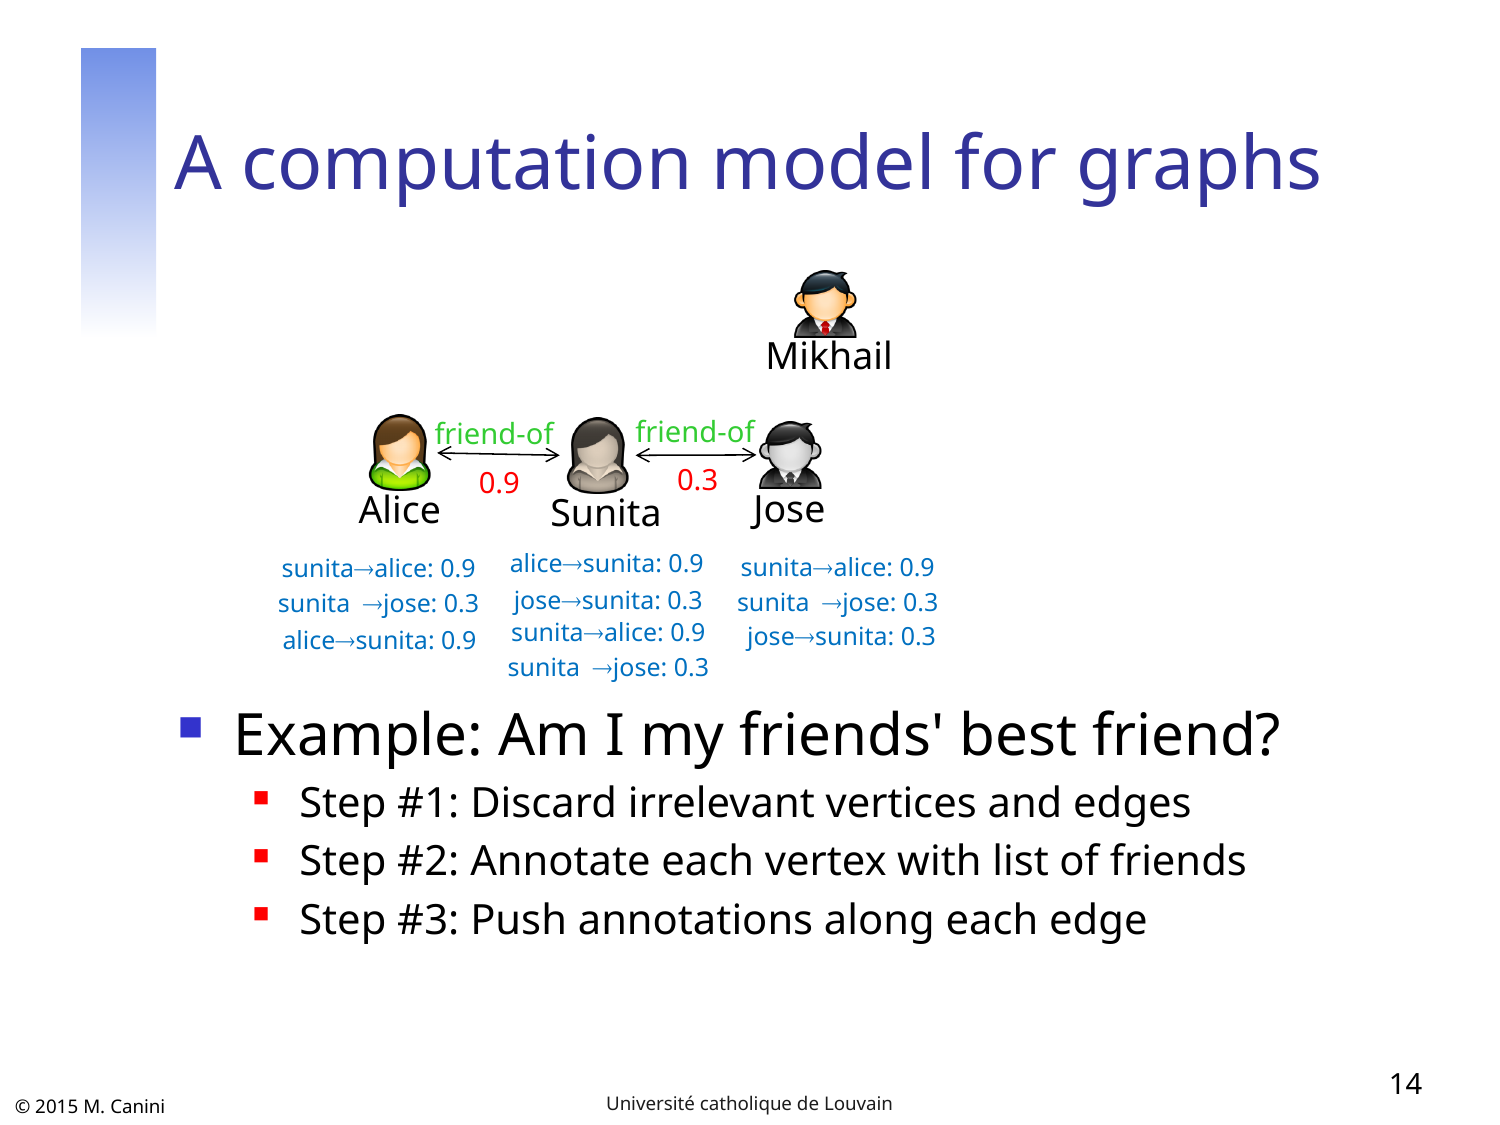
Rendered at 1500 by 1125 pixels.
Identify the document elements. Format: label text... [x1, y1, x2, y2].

text_box alicesunita: 0.9 [494, 540, 719, 586]
text_box Alice [343, 478, 457, 539]
text_box alicesunita: 0.9 [267, 616, 492, 662]
picture [361, 414, 438, 492]
text_box Jose [738, 477, 841, 538]
text_box friend-of [419, 408, 569, 451]
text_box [436, 452, 560, 456]
text_box Sunita [535, 481, 677, 540]
picture [791, 269, 859, 338]
text_box 0.9 [459, 464, 548, 507]
picture [559, 417, 636, 494]
text_box josesunita: 0.3 [498, 586, 718, 609]
text_box sunitaalice: 0.9 sunitajose: 0.3 [722, 543, 954, 624]
text_box friend-of [620, 406, 770, 453]
text_box 0.3 [657, 465, 746, 505]
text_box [657, 456, 746, 462]
list Example: Am I my friends' best friend? Step #1: Discard irrelevant vertices and edges Step #2: Annotate each vertex with list of friends Step #3: Push annotations along each edge [162, 689, 1453, 1016]
slide_number 14 [1124, 1037, 1438, 1113]
text_box sunitaalice: 0.9 sunitajose: 0.3 [492, 609, 724, 689]
text_box sunitaalice: 0.9 sunitajose: 0.3 [263, 545, 495, 625]
picture [756, 421, 824, 489]
footer Université catholique de Louvain [512, 1083, 987, 1125]
title A computation model for graphs [158, 49, 1438, 213]
text_box josesunita: 0.3 [732, 612, 951, 658]
text_box Mikhail [750, 325, 908, 385]
